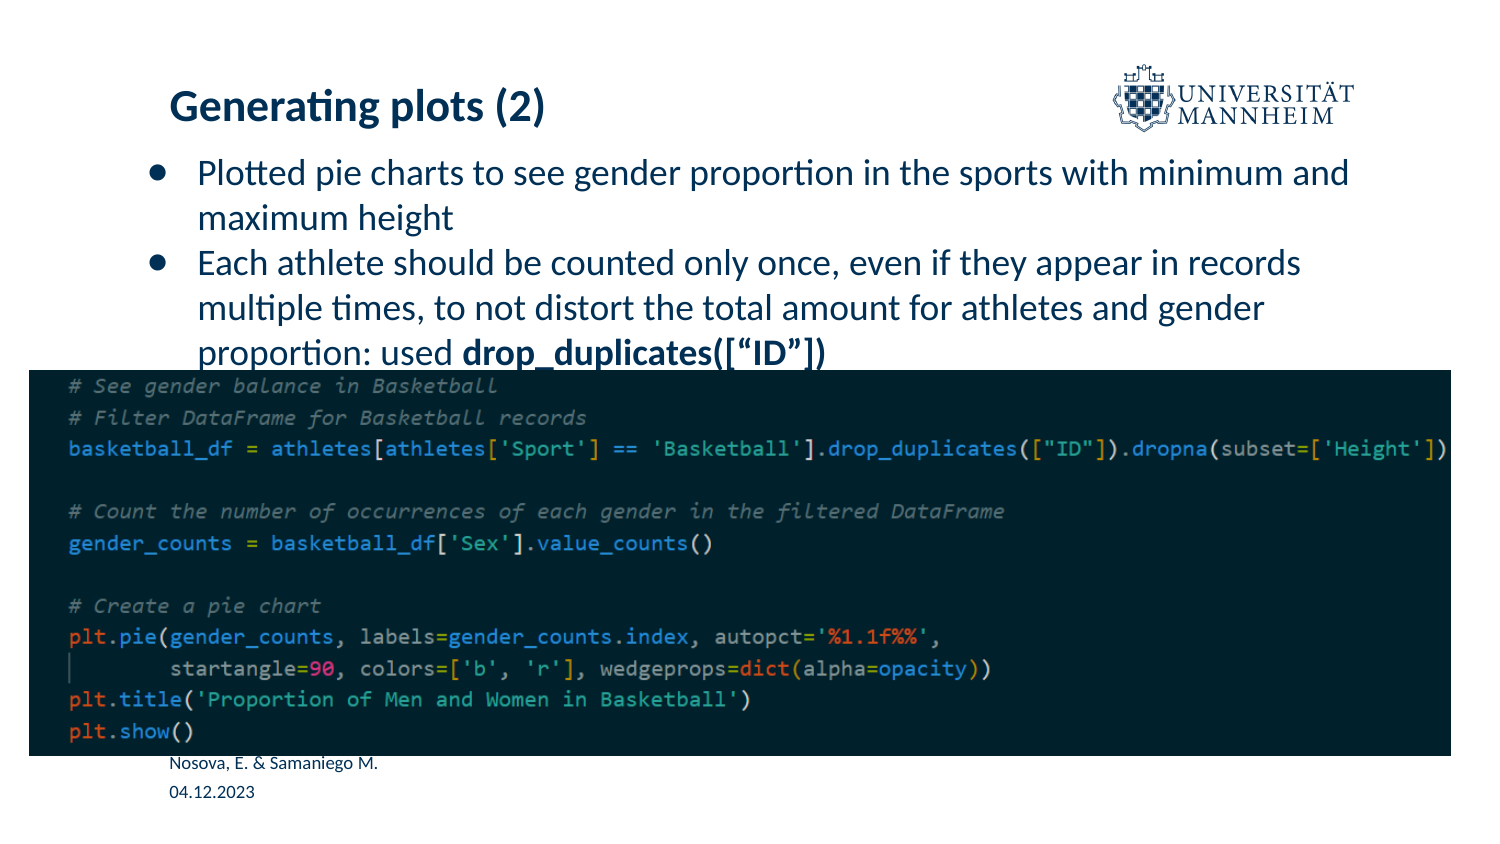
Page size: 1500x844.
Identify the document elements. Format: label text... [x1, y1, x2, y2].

picture [28, 370, 1452, 756]
picture [1108, 59, 1357, 137]
list Plotted pie charts to see gender proportion in the sports with minimum and maximum height Each athlete should be counted only once, even if they appear in records multiple times, to not distort the total amount for athletes and gender proportion: used drop_duplicates([“ID”]) [122, 147, 1383, 369]
title Generating plots (2) [169, 75, 964, 137]
